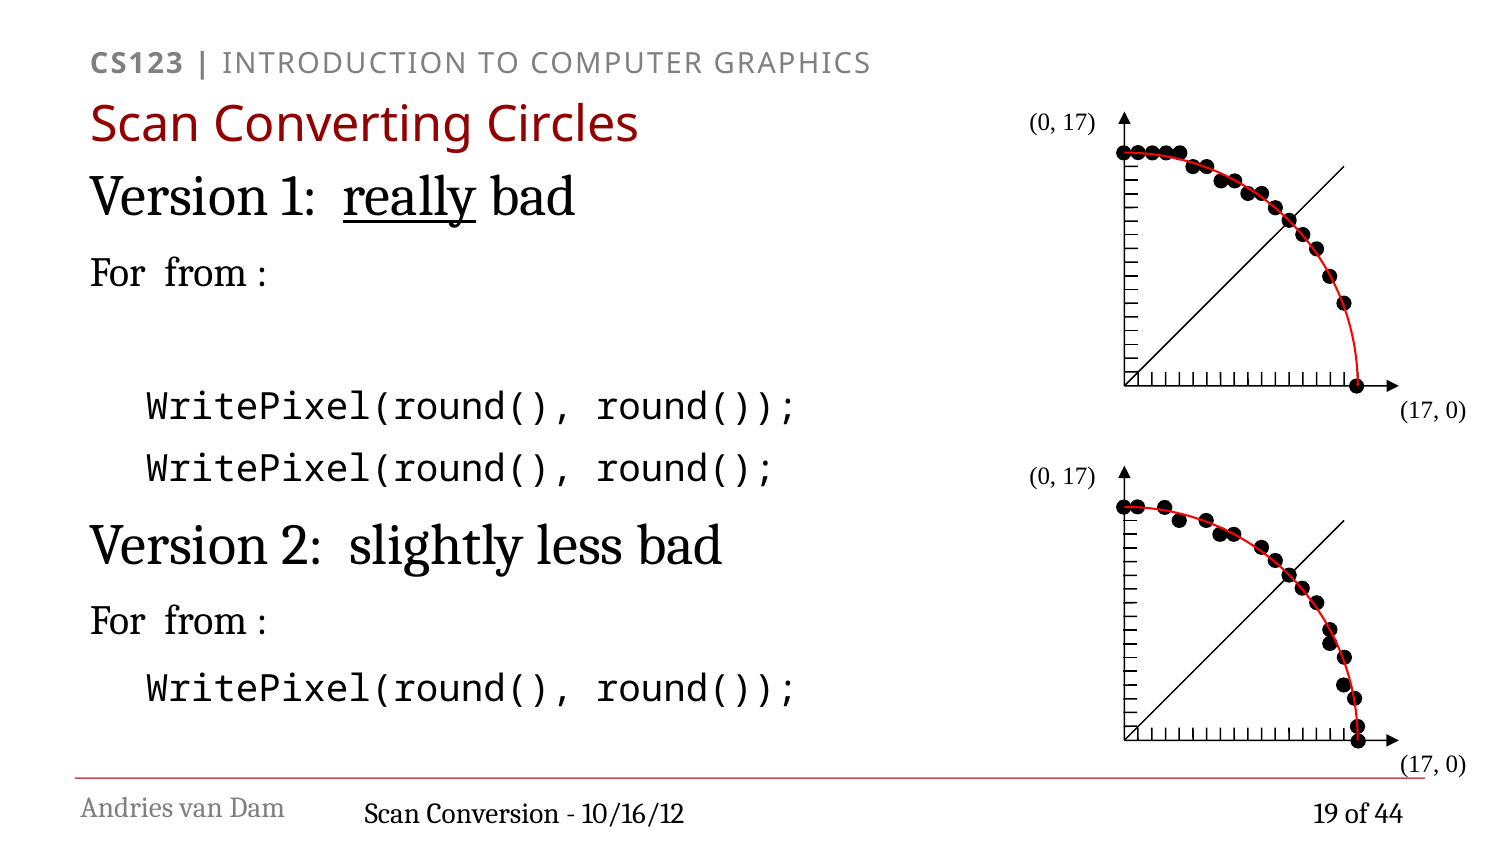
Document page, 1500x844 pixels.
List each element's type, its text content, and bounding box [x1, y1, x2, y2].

title Scan Converting Circles [75, 84, 1425, 160]
slide_number 19 of 44 [1224, 810, 1425, 827]
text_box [1014, 97, 1500, 443]
footer Scan Conversion - 10/16/12 [350, 787, 1213, 827]
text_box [1014, 451, 1500, 798]
